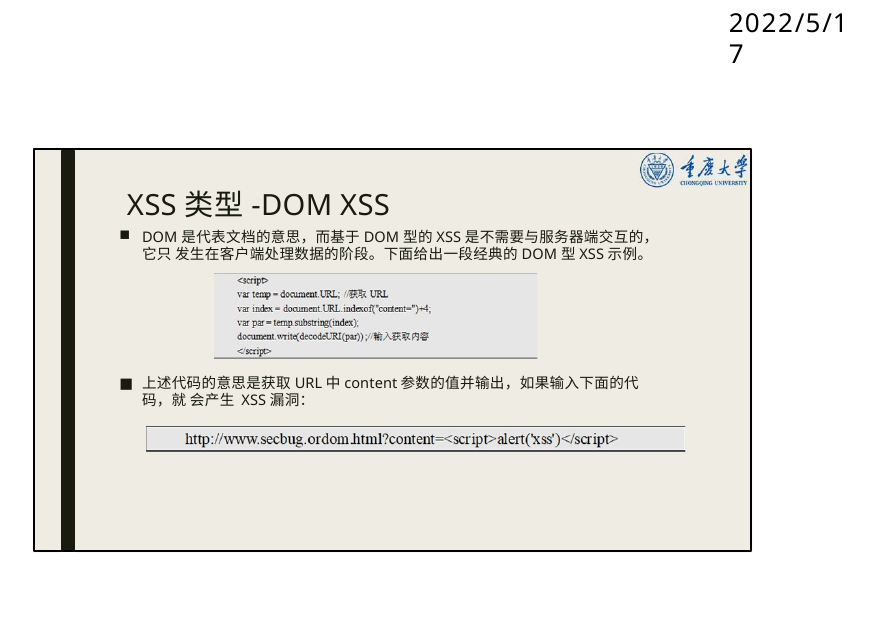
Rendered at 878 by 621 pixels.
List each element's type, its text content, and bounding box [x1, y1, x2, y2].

text_box [34, 148, 752, 552]
title 2022/5/17 [16, 4, 861, 110]
